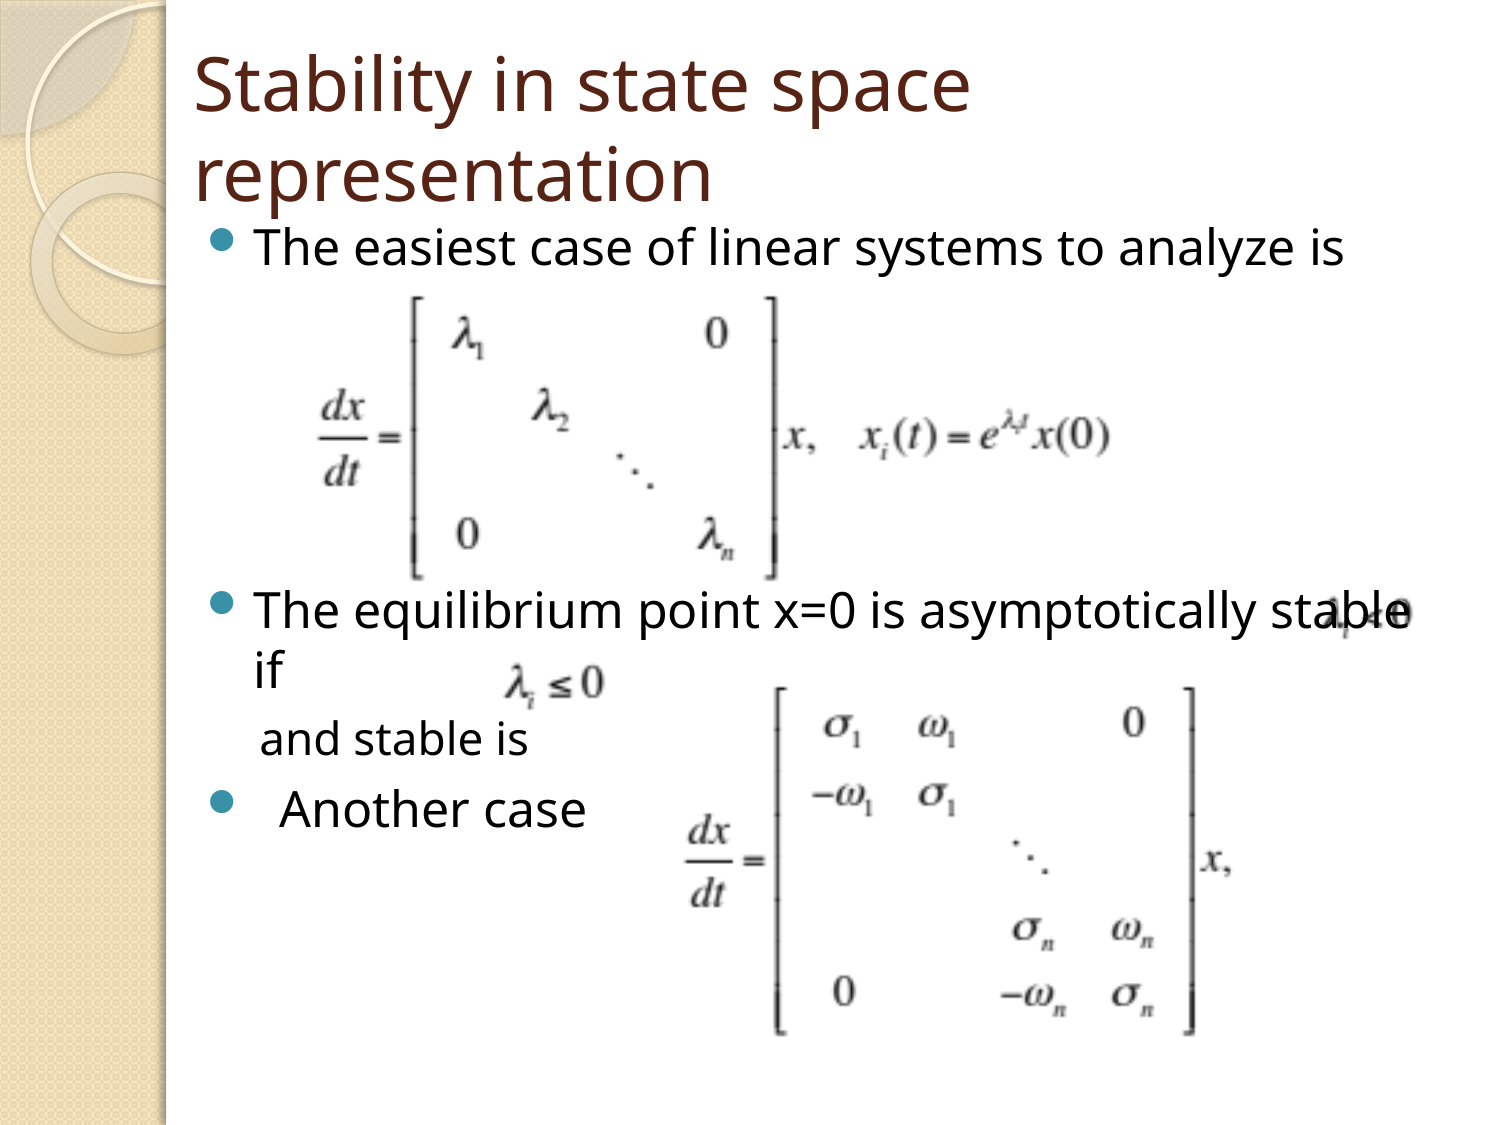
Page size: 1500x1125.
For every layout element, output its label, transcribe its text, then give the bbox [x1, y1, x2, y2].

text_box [678, 680, 1278, 1095]
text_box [312, 289, 1113, 585]
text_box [1316, 589, 1417, 645]
title Stability in state space representation [178, 45, 1466, 208]
list The easiest case of linear systems to analyze is The equilibrium point x=0 is asymptotically stable if and stable is Another case [178, 208, 1466, 1071]
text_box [498, 655, 609, 717]
